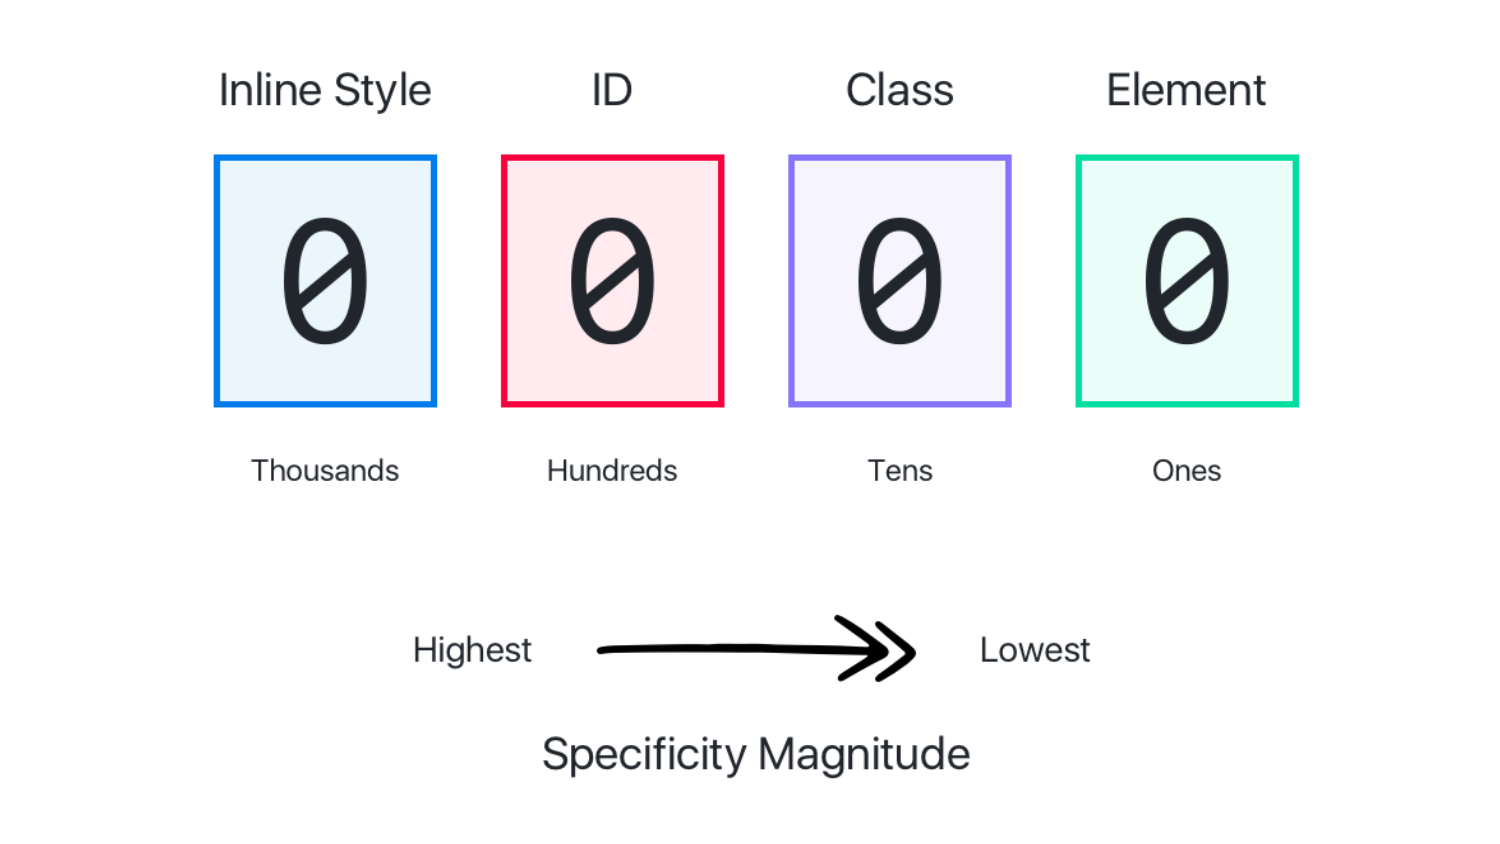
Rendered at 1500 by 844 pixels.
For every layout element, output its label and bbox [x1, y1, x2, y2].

picture [149, 0, 1363, 844]
